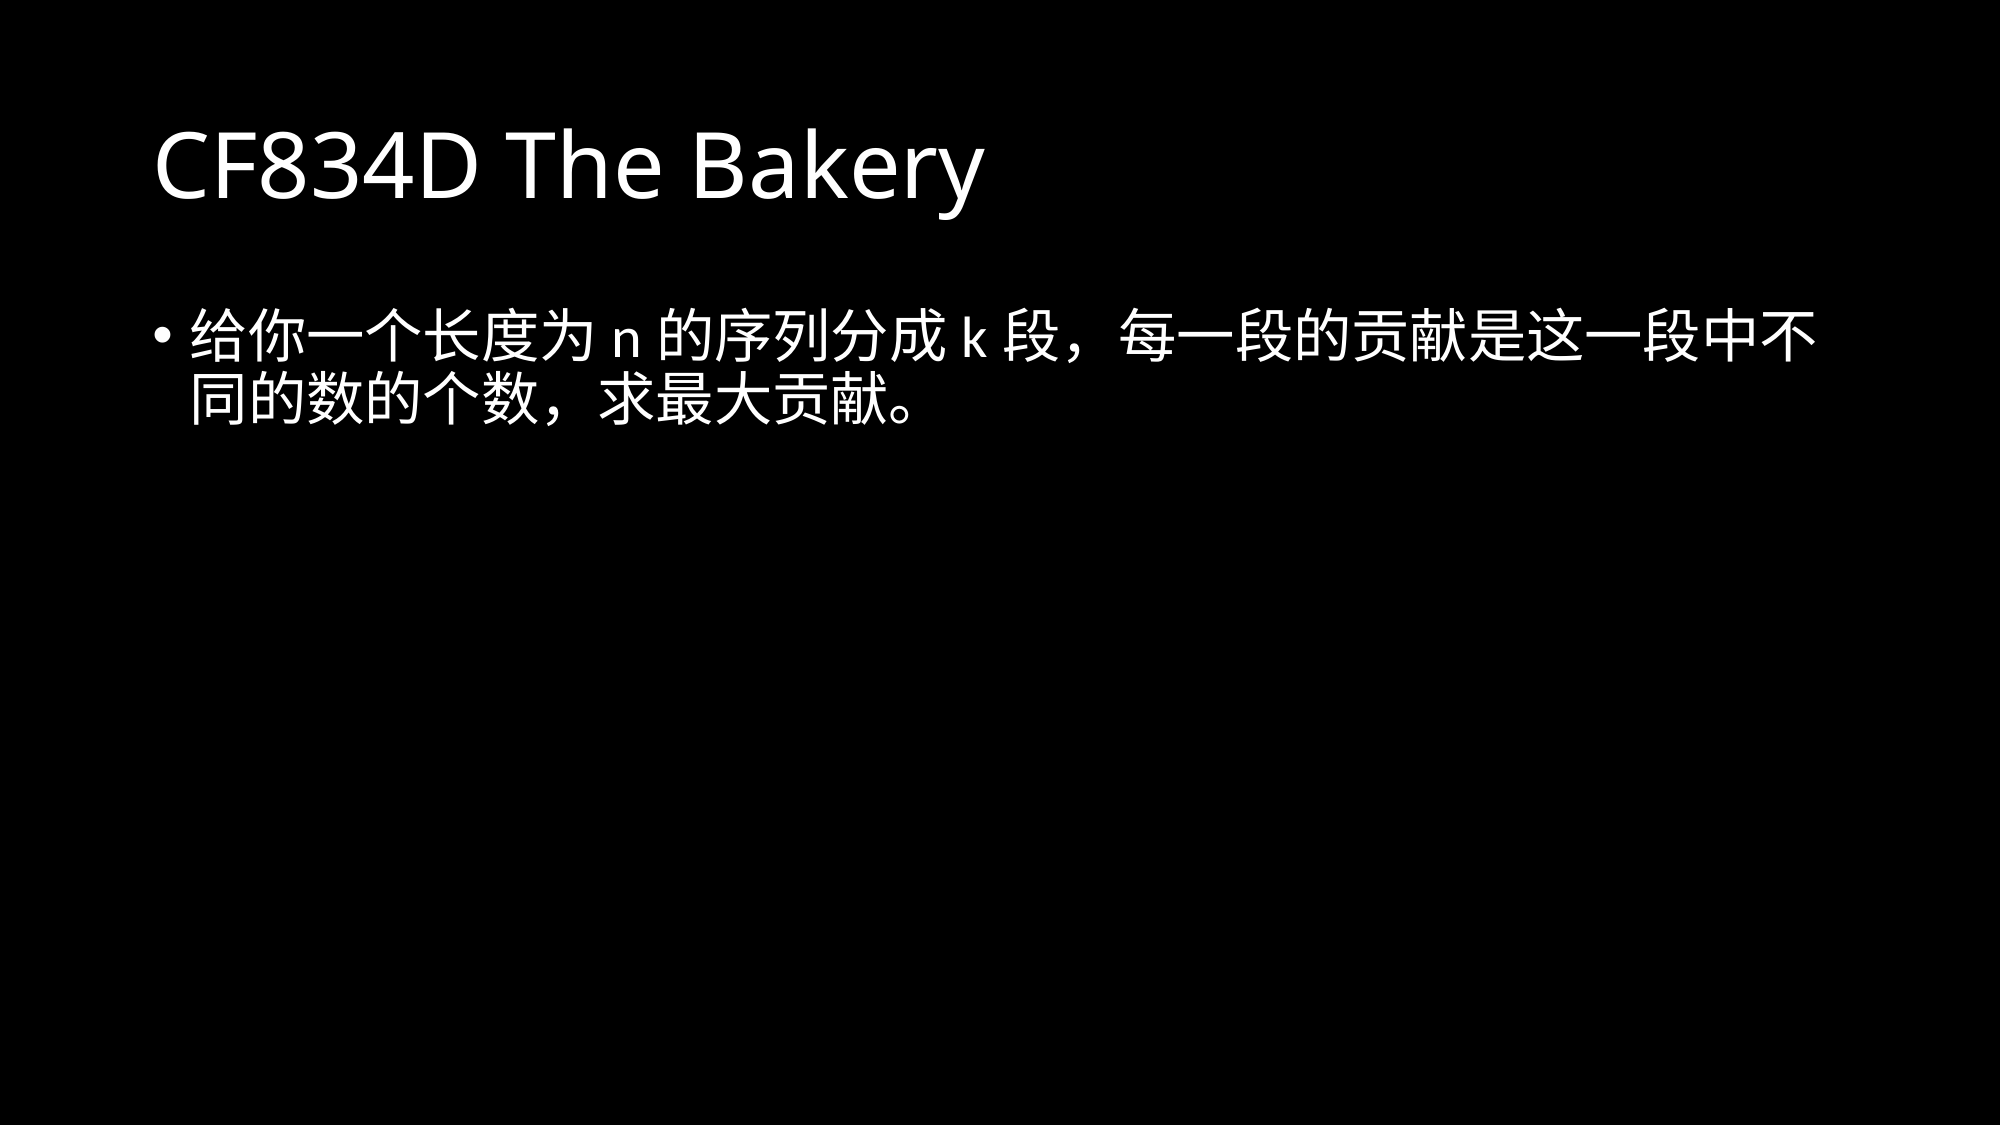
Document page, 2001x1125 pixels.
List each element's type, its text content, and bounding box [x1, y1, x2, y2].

title CF834D The Bakery [137, 59, 1863, 278]
list 给你一个长度为n的序列分成k段，每一段的贡献是这一段中不同的数的个数，求最大贡献。 [137, 299, 1863, 1014]
